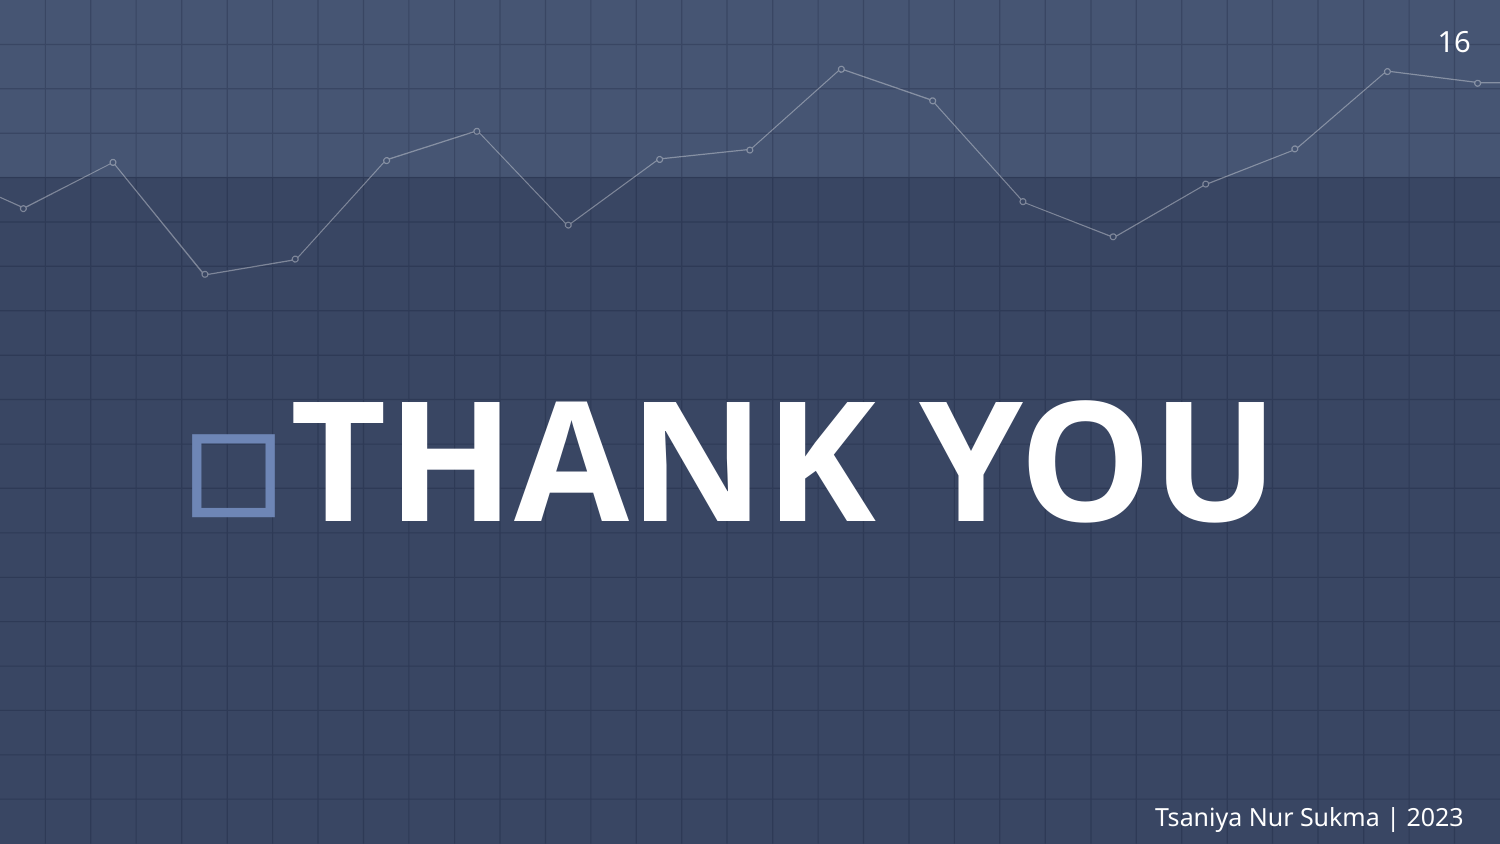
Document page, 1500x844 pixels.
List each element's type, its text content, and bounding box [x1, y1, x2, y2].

list THANK YOU [90, 340, 1367, 642]
slide_number 16 [1408, 0, 1500, 88]
text_box Tsaniya Nur Sukma | 2023 [1140, 794, 1500, 839]
